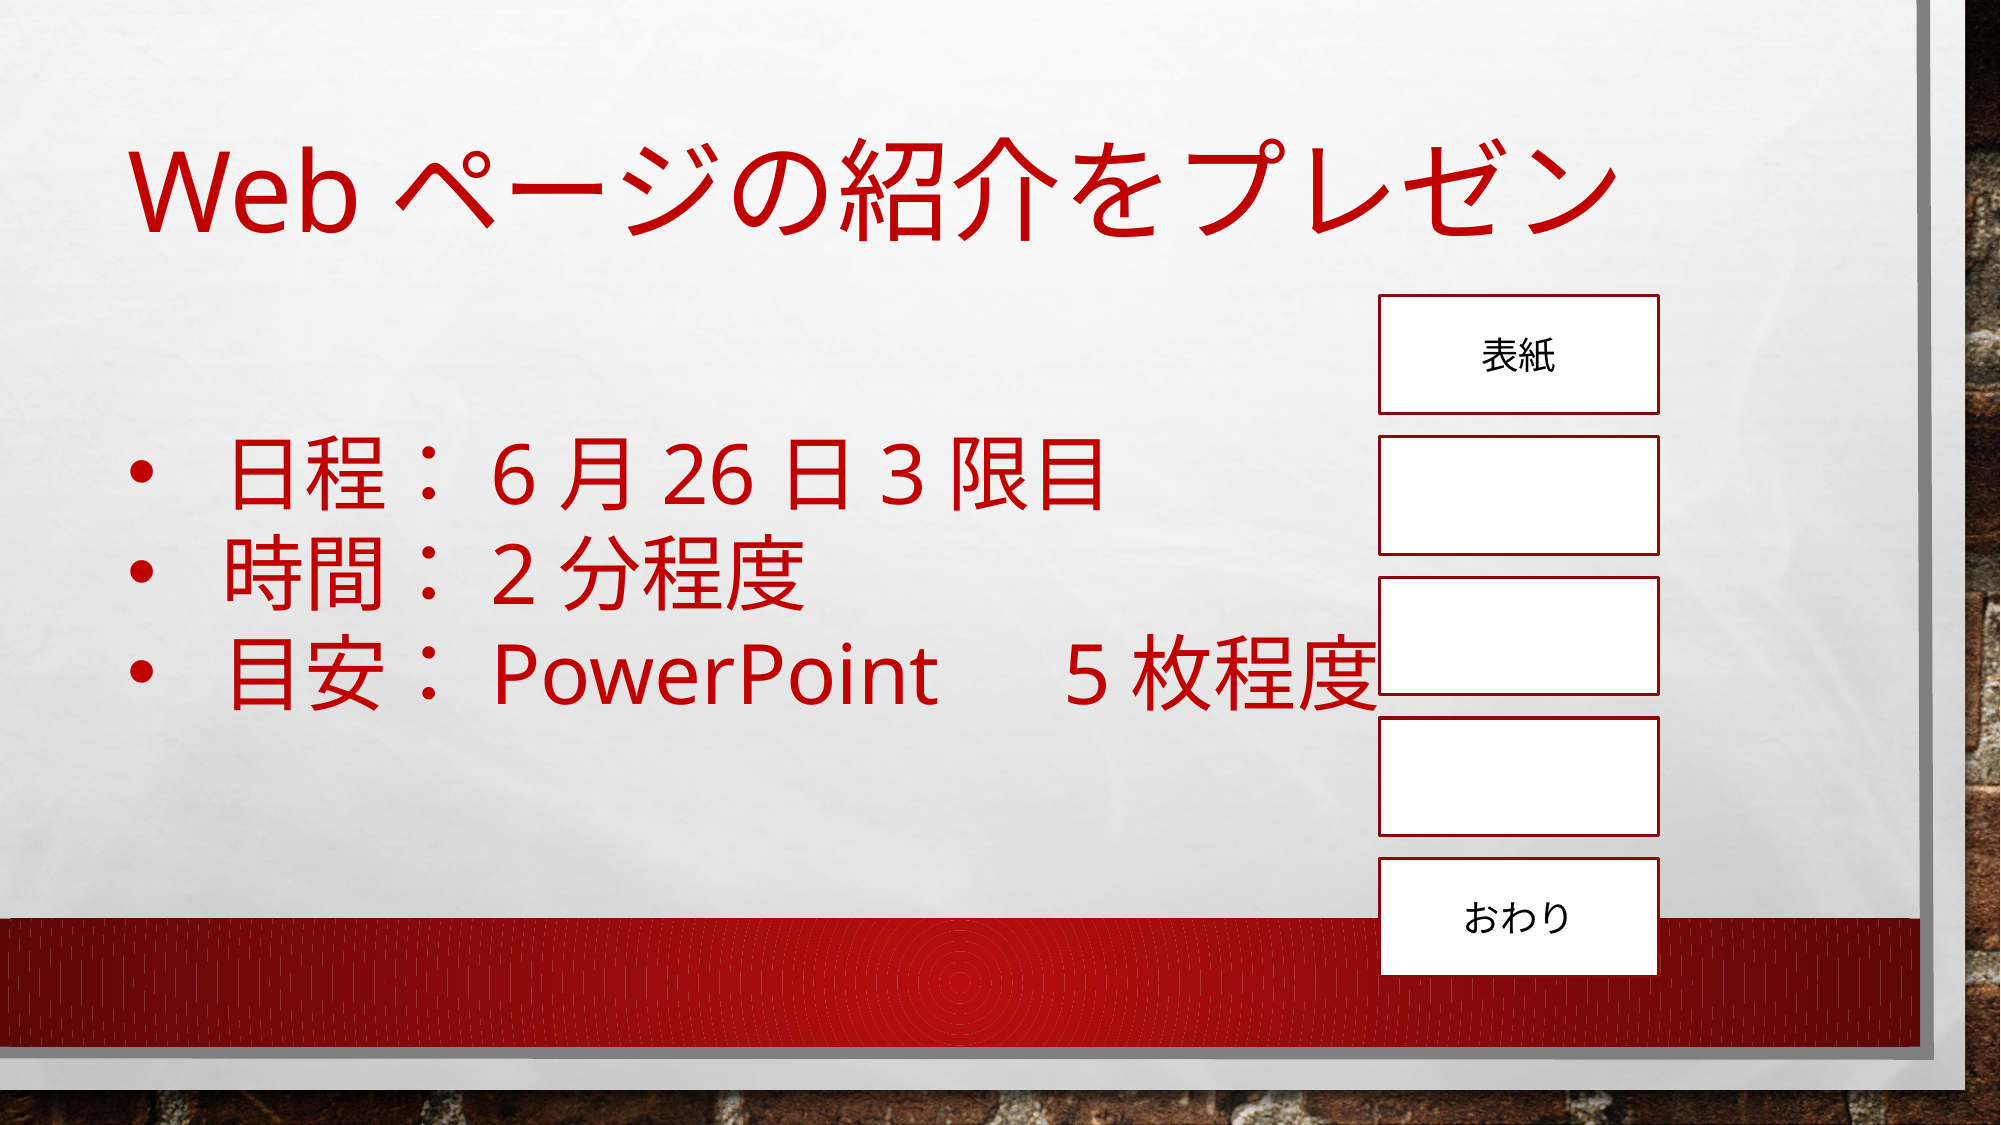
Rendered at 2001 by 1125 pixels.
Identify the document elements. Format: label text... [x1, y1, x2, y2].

text_box 表紙 [1378, 294, 1660, 415]
picture [0, 0, 2000, 1125]
text_box Webページの紹介をプレゼン [112, 112, 1750, 263]
text_box [1378, 576, 1660, 696]
text_box 日程：6月26日3限目 時間：2分程度 目安：PowerPoint 5枚程度 [112, 413, 1405, 729]
text_box おわり [1378, 857, 1660, 978]
text_box [1378, 716, 1660, 837]
text_box [1378, 435, 1660, 556]
